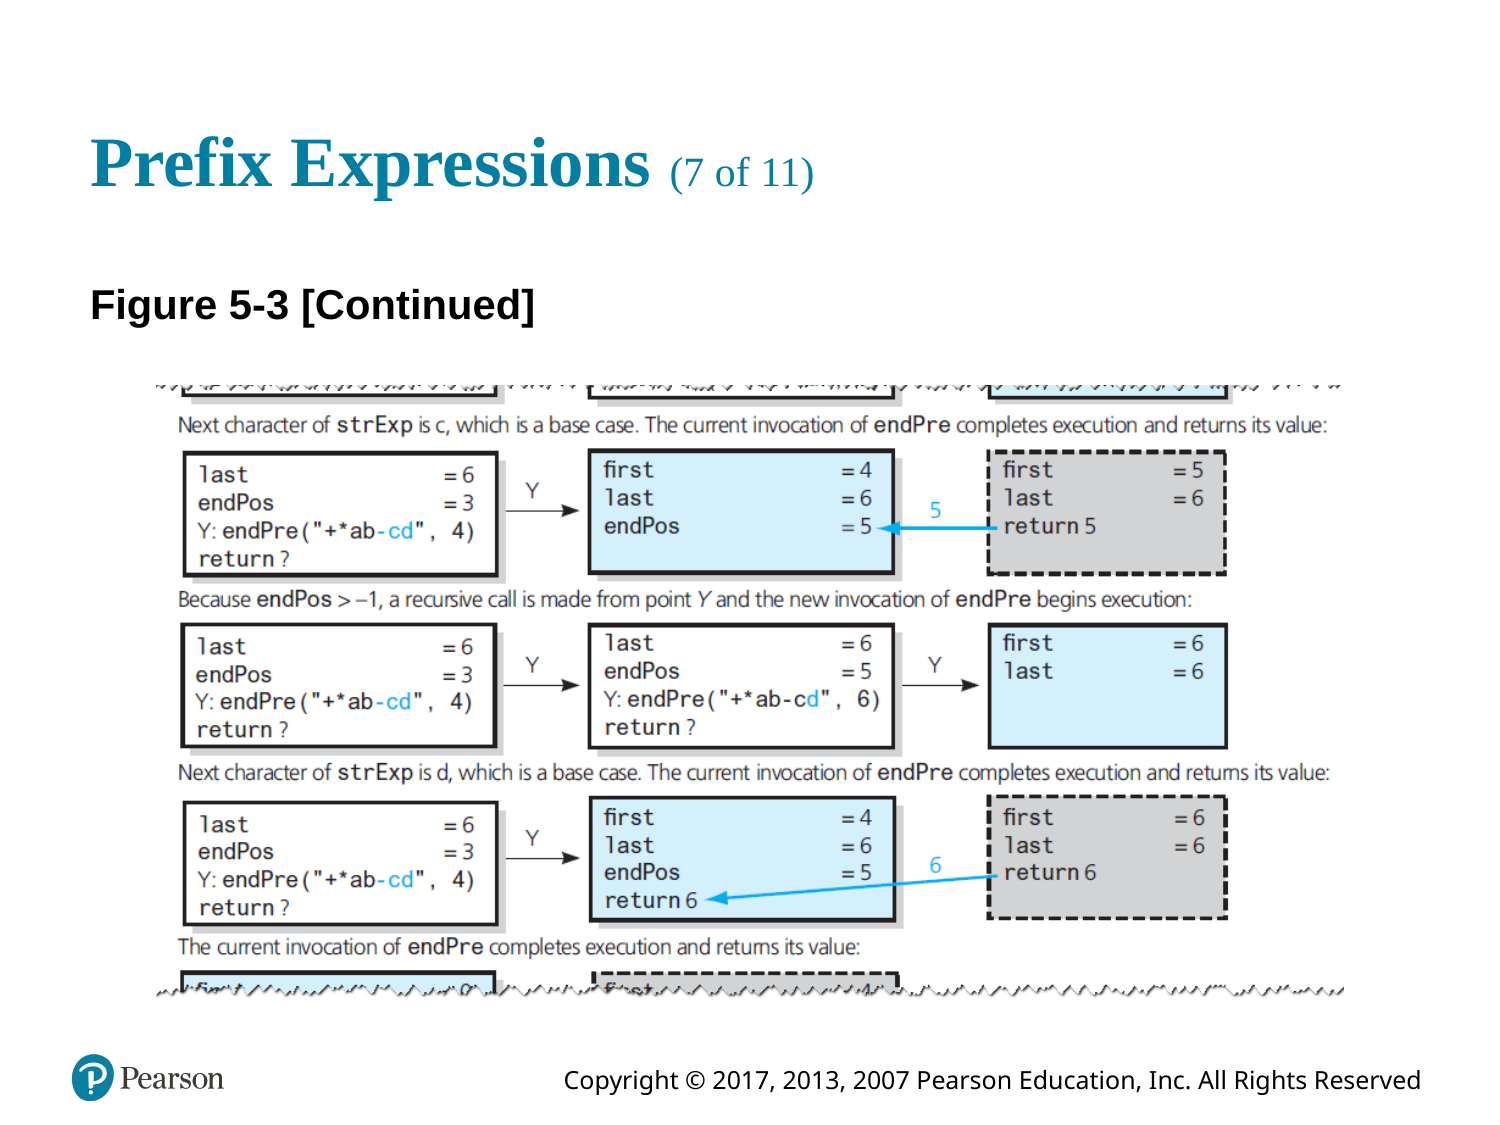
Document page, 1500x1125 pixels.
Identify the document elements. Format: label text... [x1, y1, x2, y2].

picture [156, 384, 1344, 1003]
picture [72, 1087, 83, 1101]
picture [72, 1054, 88, 1070]
picture [98, 1054, 224, 1101]
title Prefix Expressions (7 of 11) [75, 35, 1425, 216]
list Figure 5-3 [Continued] [75, 262, 1425, 338]
picture [80, 1063, 106, 1088]
